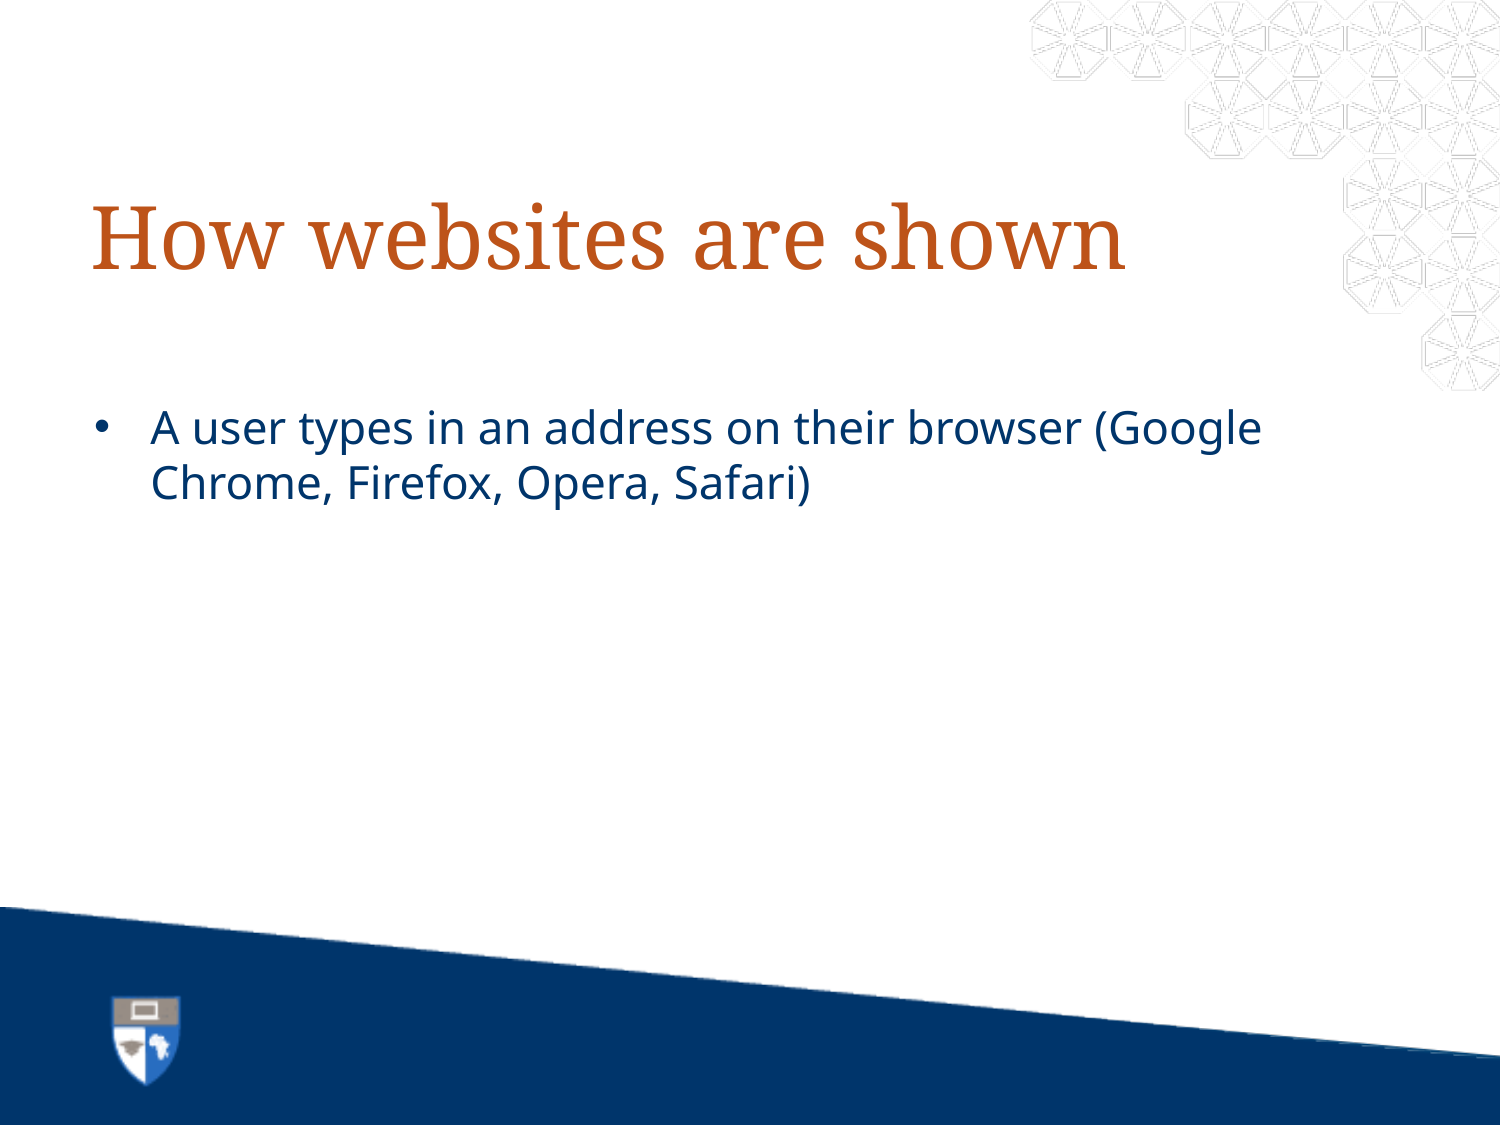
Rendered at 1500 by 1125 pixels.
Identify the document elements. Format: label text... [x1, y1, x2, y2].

title How websites are shown [75, 141, 1275, 329]
picture [0, 907, 1500, 1125]
list A user types in an address on their browser (Google Chrome, Firefox, Opera, Safari) [79, 391, 1349, 886]
